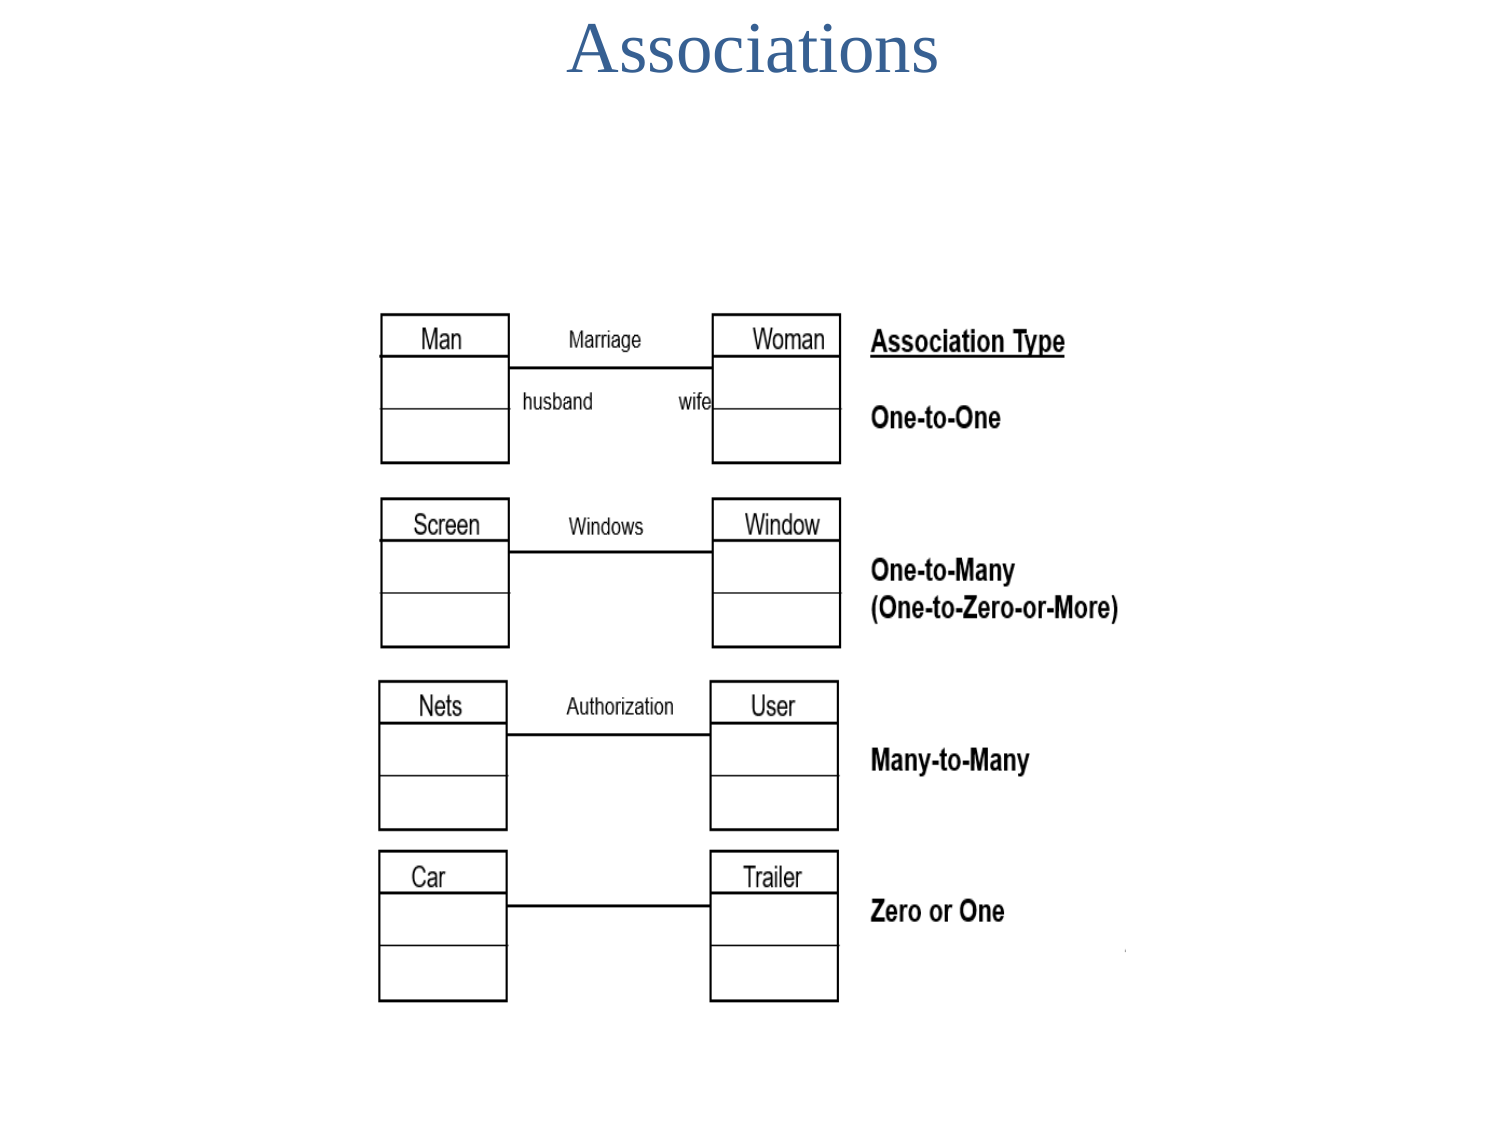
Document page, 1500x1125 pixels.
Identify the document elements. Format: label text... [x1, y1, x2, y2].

title Associations [134, 0, 1373, 238]
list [374, 299, 1126, 1014]
